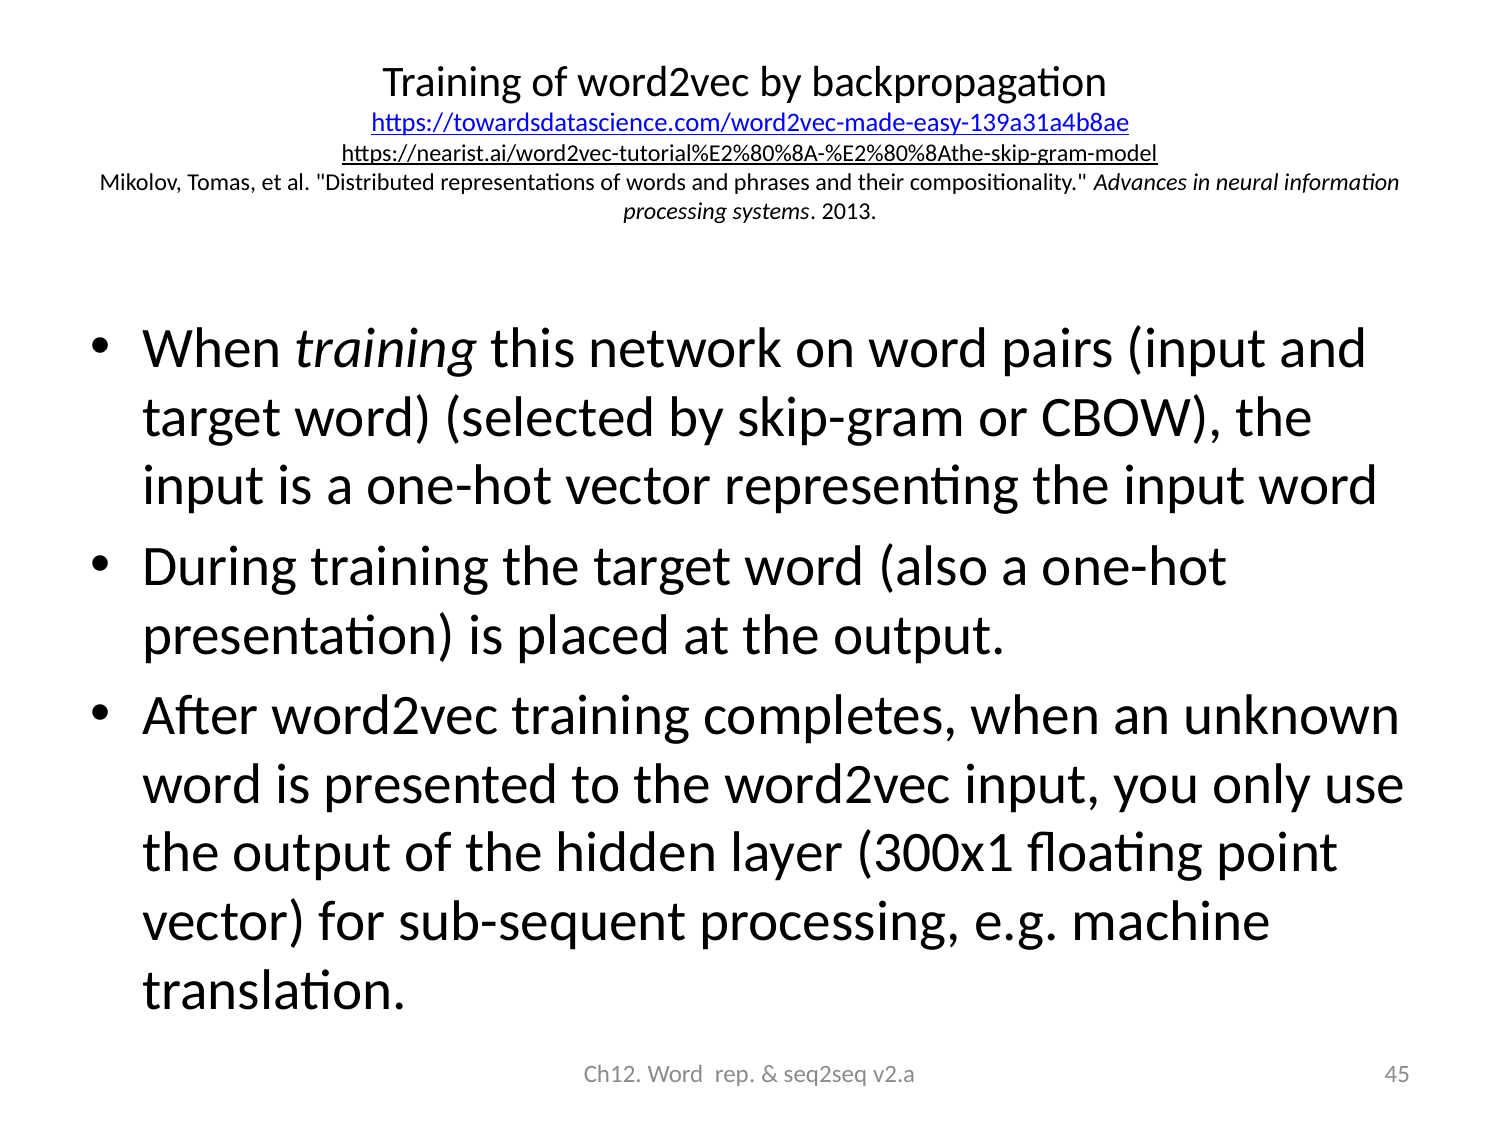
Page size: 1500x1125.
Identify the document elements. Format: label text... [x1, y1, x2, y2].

title Training of word2vec by backpropagation https://towardsdatascience.com/word2vec-made-easy-139a31a4b8ae https://nearist.ai/word2vec-tutorial%E2%80%8A-%E2%80%8Athe-skip-gram-model Mikolov, Tomas, et al. "Distributed representations of words and phrases and their compositionality." Advances in neural information processing systems. 2013. [75, 45, 1425, 233]
slide_number 45 [1074, 1042, 1425, 1103]
footer Ch12. Word rep. & seq2seq v2.a [512, 1042, 988, 1103]
list When training this network on word pairs (input and target word) (selected by skip-gram or CBOW), the input is a one-hot vector representing the input word During training the target word (also a one-hot presentation) is placed at the output. After word2vec training completes, when an unknown word is presented to the word2vec input, you only use the output of the hidden layer (300x1 floating point vector) for sub-sequent processing, e.g. machine translation. [75, 302, 1425, 1045]
